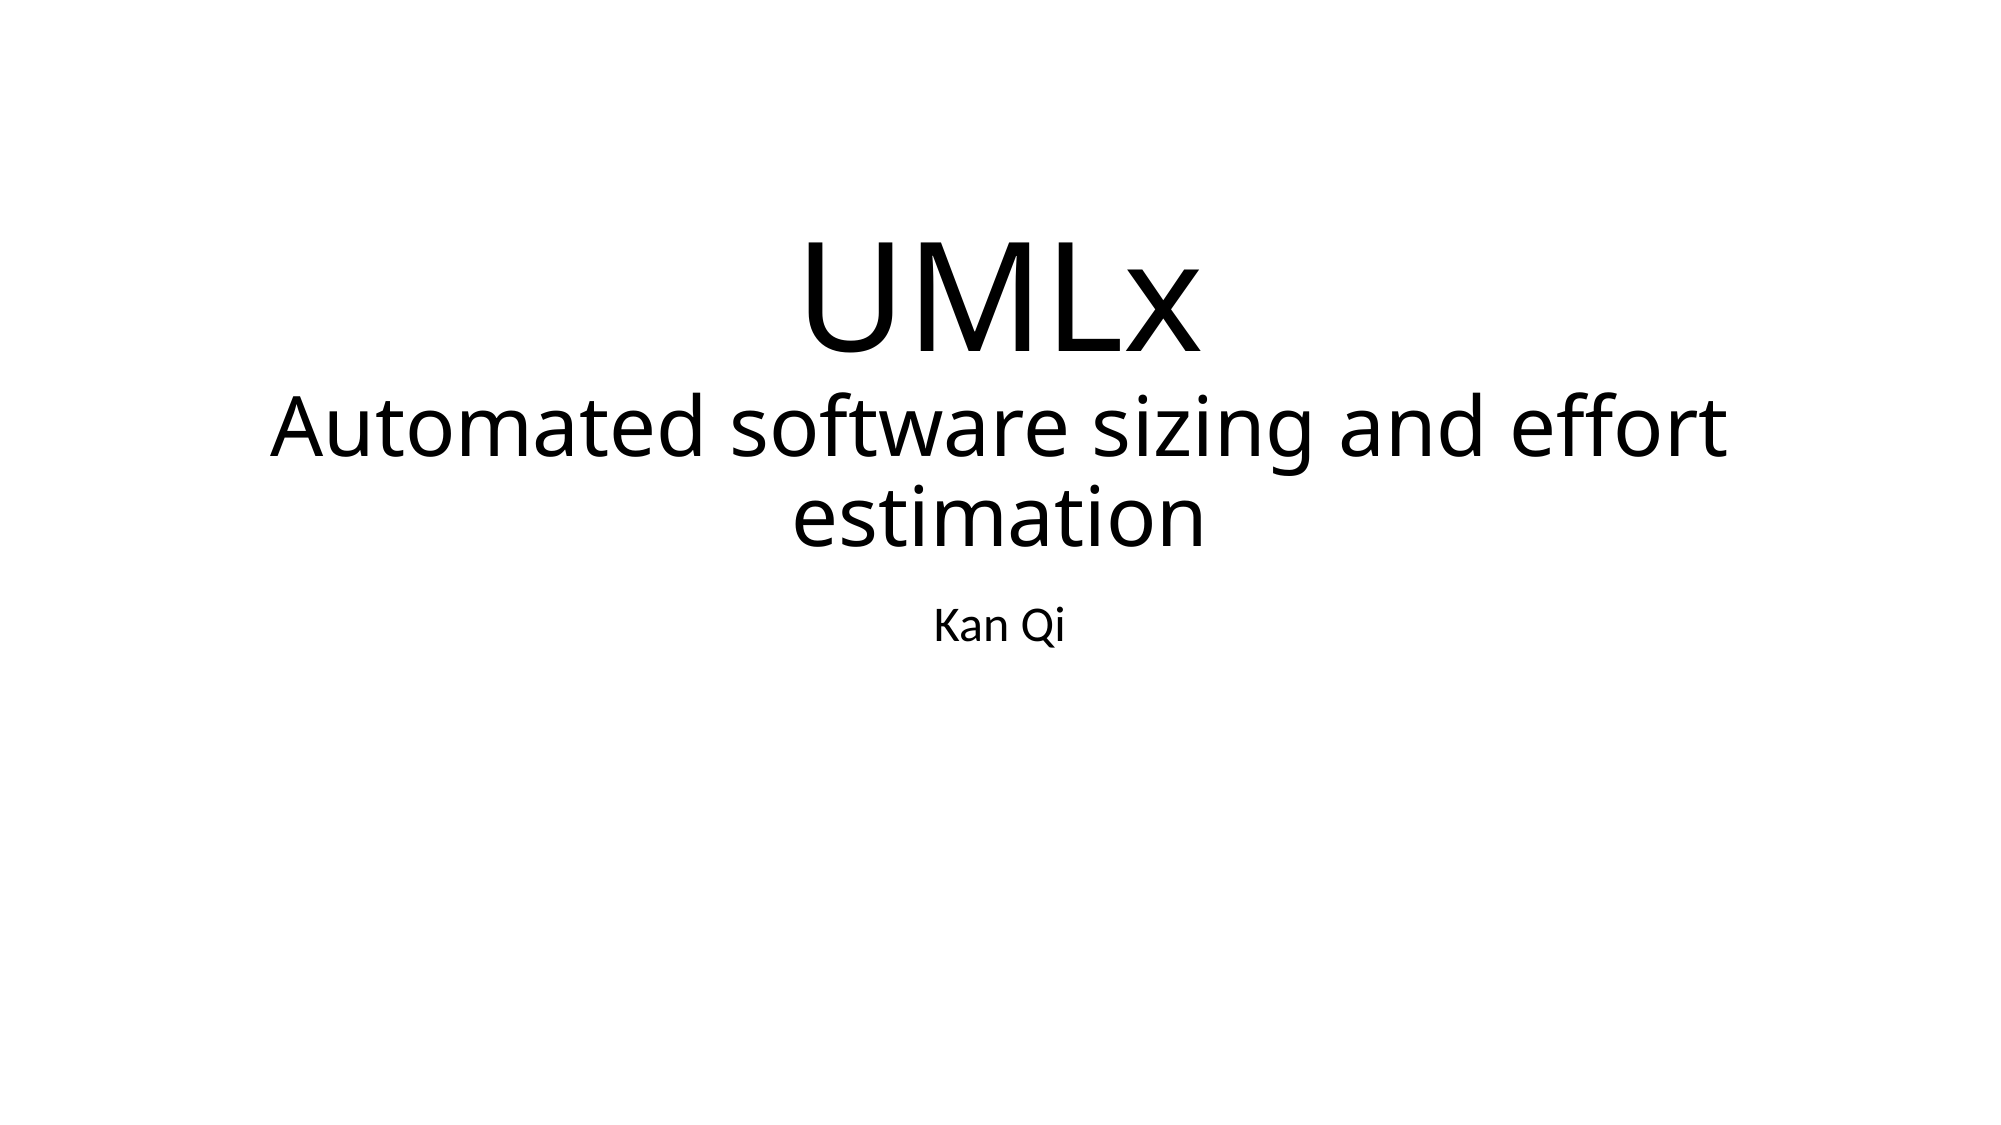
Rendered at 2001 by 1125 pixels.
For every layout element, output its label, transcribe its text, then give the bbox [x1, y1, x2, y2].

title UMLx Automated software sizing and effort estimation [168, 179, 1832, 572]
subtitle Kan Qi [249, 590, 1750, 863]
